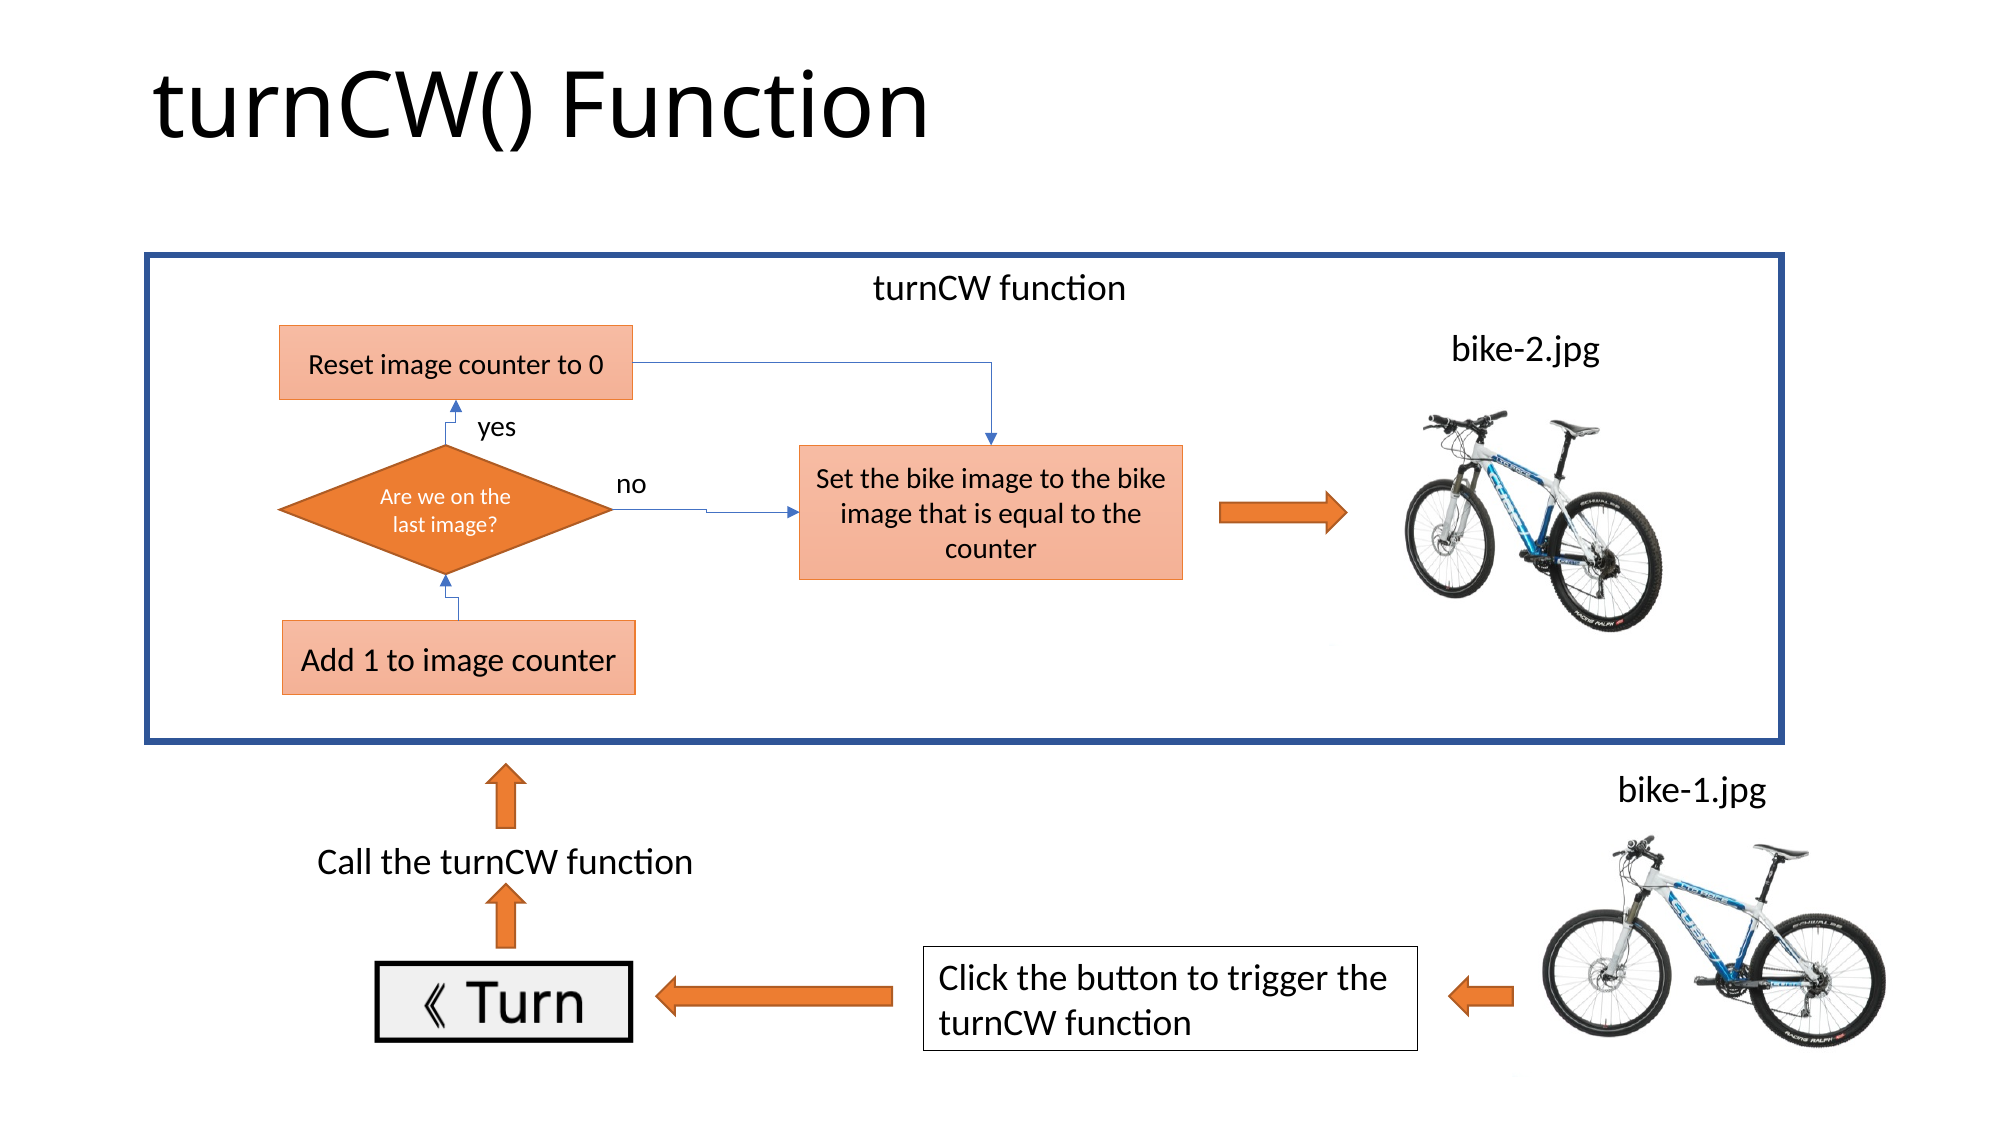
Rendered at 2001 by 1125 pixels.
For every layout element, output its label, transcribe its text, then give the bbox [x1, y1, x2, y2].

text_box [1219, 490, 1329, 535]
text_box bike-1.jpg [1602, 757, 1803, 818]
text_box [1447, 975, 1512, 1018]
text_box Add 1 to image counter [282, 620, 636, 695]
text_box Click the button to trigger the turnCW function [923, 946, 1418, 1051]
text_box no [601, 457, 677, 507]
text_box [484, 882, 528, 944]
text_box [428, 590, 476, 604]
text_box Call the turnCW function [302, 829, 710, 890]
text_box [484, 762, 528, 829]
picture [1329, 394, 1699, 646]
text_box yes [462, 399, 538, 450]
text_box turnCW function [858, 255, 1142, 316]
text_box [654, 975, 894, 1018]
text_box [146, 254, 1783, 743]
picture [1512, 818, 1893, 1077]
text_box Reset image counter to 0 [279, 325, 633, 400]
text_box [611, 509, 800, 513]
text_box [632, 362, 992, 446]
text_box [427, 417, 474, 428]
title turnCW() Function [137, 0, 1863, 217]
text_box Are we on the last image? [276, 444, 613, 575]
picture [361, 944, 651, 1066]
text_box Set the bike image to the bike image that is equal to the counter [799, 445, 1183, 580]
text_box bike-2.jpg [1436, 316, 1636, 376]
